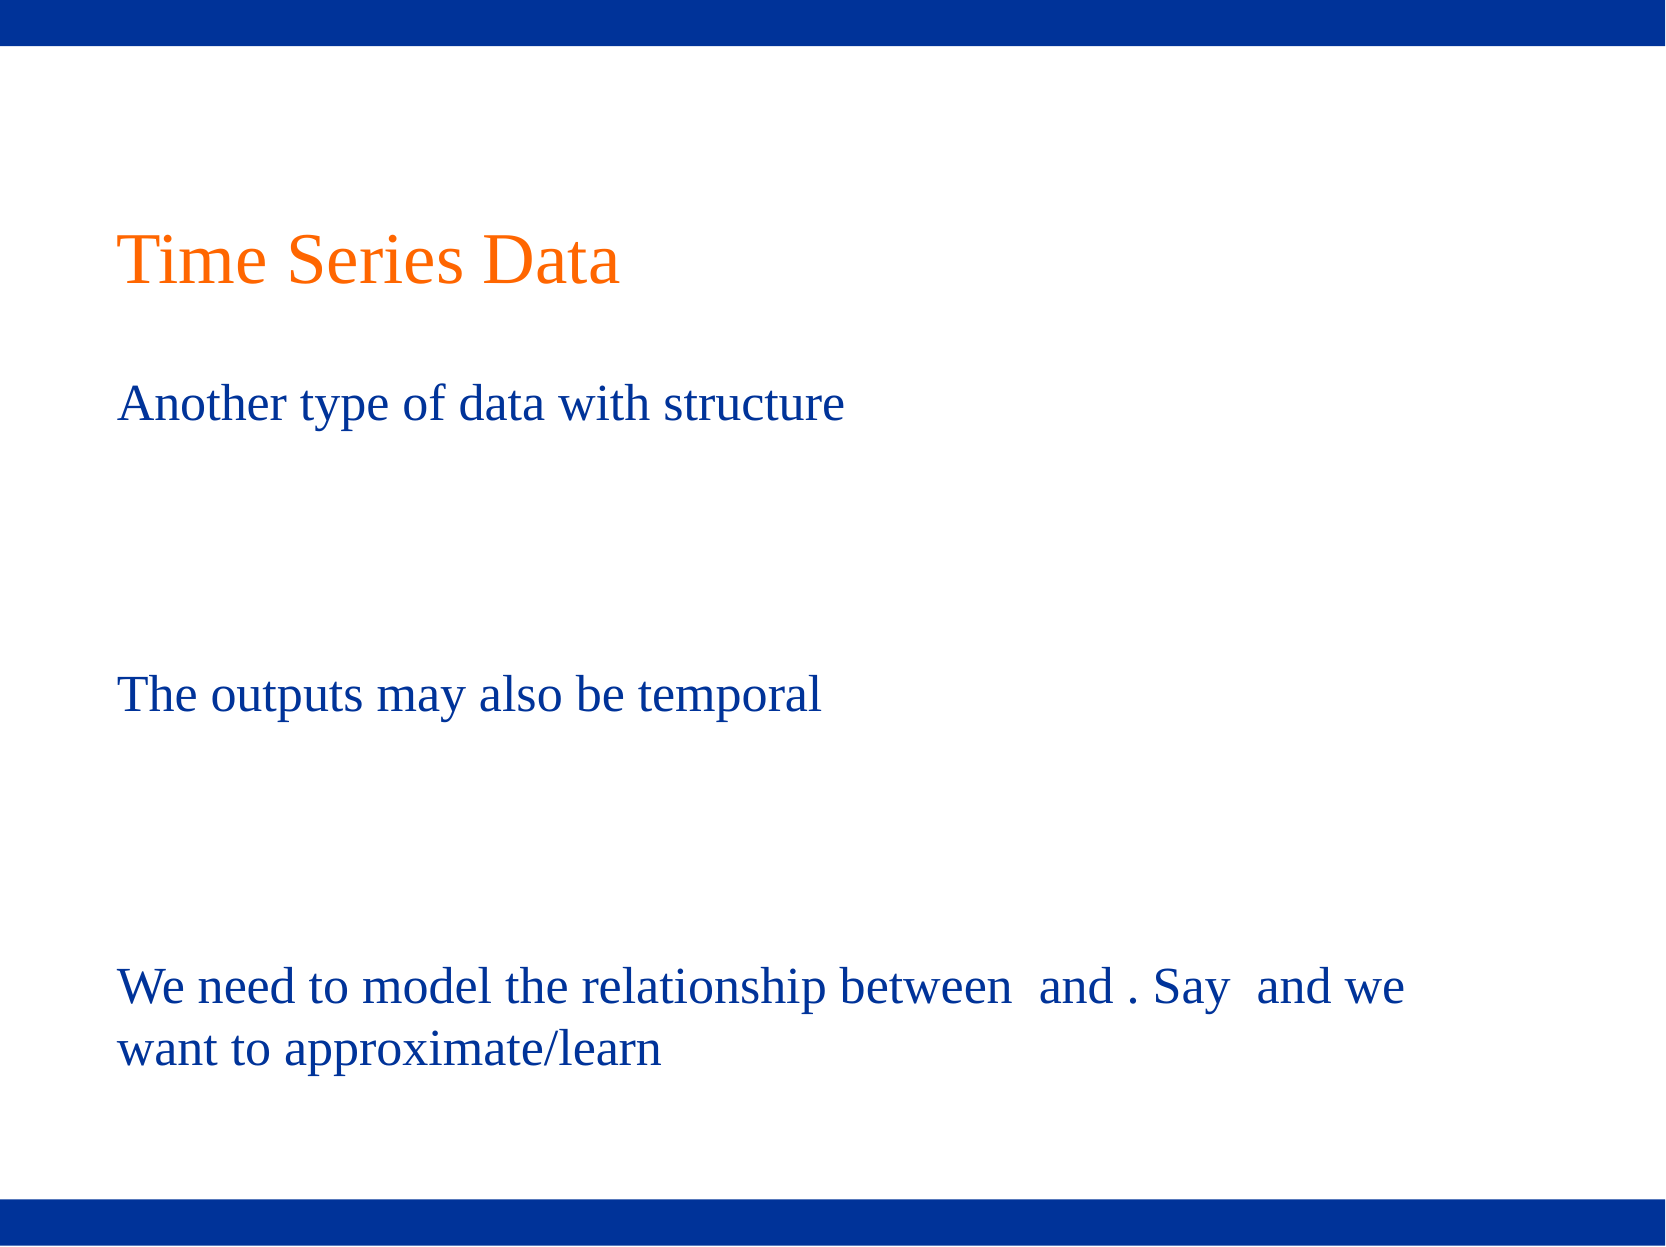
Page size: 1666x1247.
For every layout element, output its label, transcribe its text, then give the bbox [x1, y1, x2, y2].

footer [575, 1151, 1103, 1235]
title Time Series Data [100, 150, 1288, 358]
